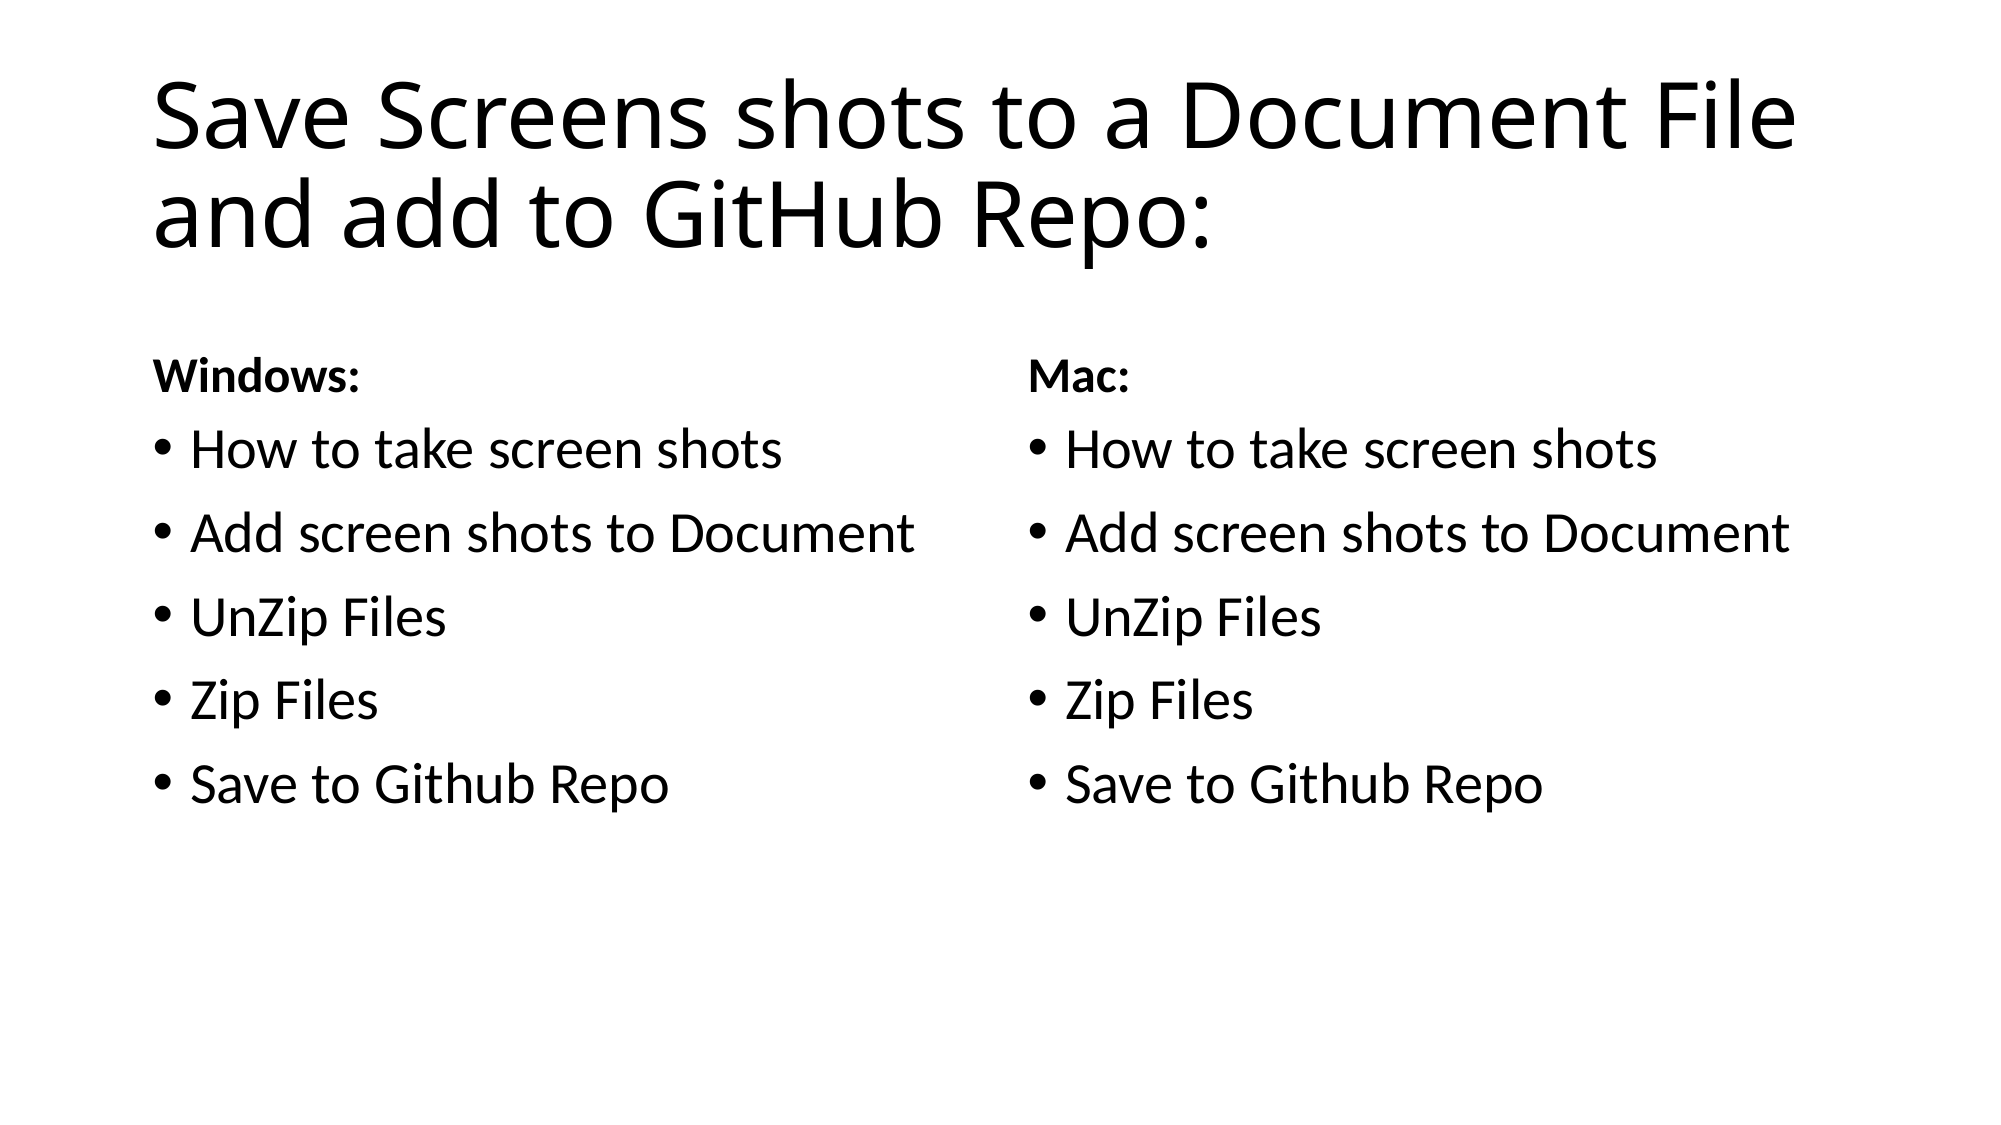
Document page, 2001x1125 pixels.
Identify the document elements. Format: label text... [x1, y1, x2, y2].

list Windows: [137, 275, 984, 410]
list How to take screen shots Add screen shots to Document UnZip Files Zip Files Save to Github Repo [137, 410, 984, 1016]
title Save Screens shots to a Document File and add to GitHub Repo: [137, 59, 1863, 278]
list How to take screen shots Add screen shots to Document UnZip Files Zip Files Save to Github Repo [1012, 410, 1863, 1016]
list Mac: [1012, 275, 1863, 410]
